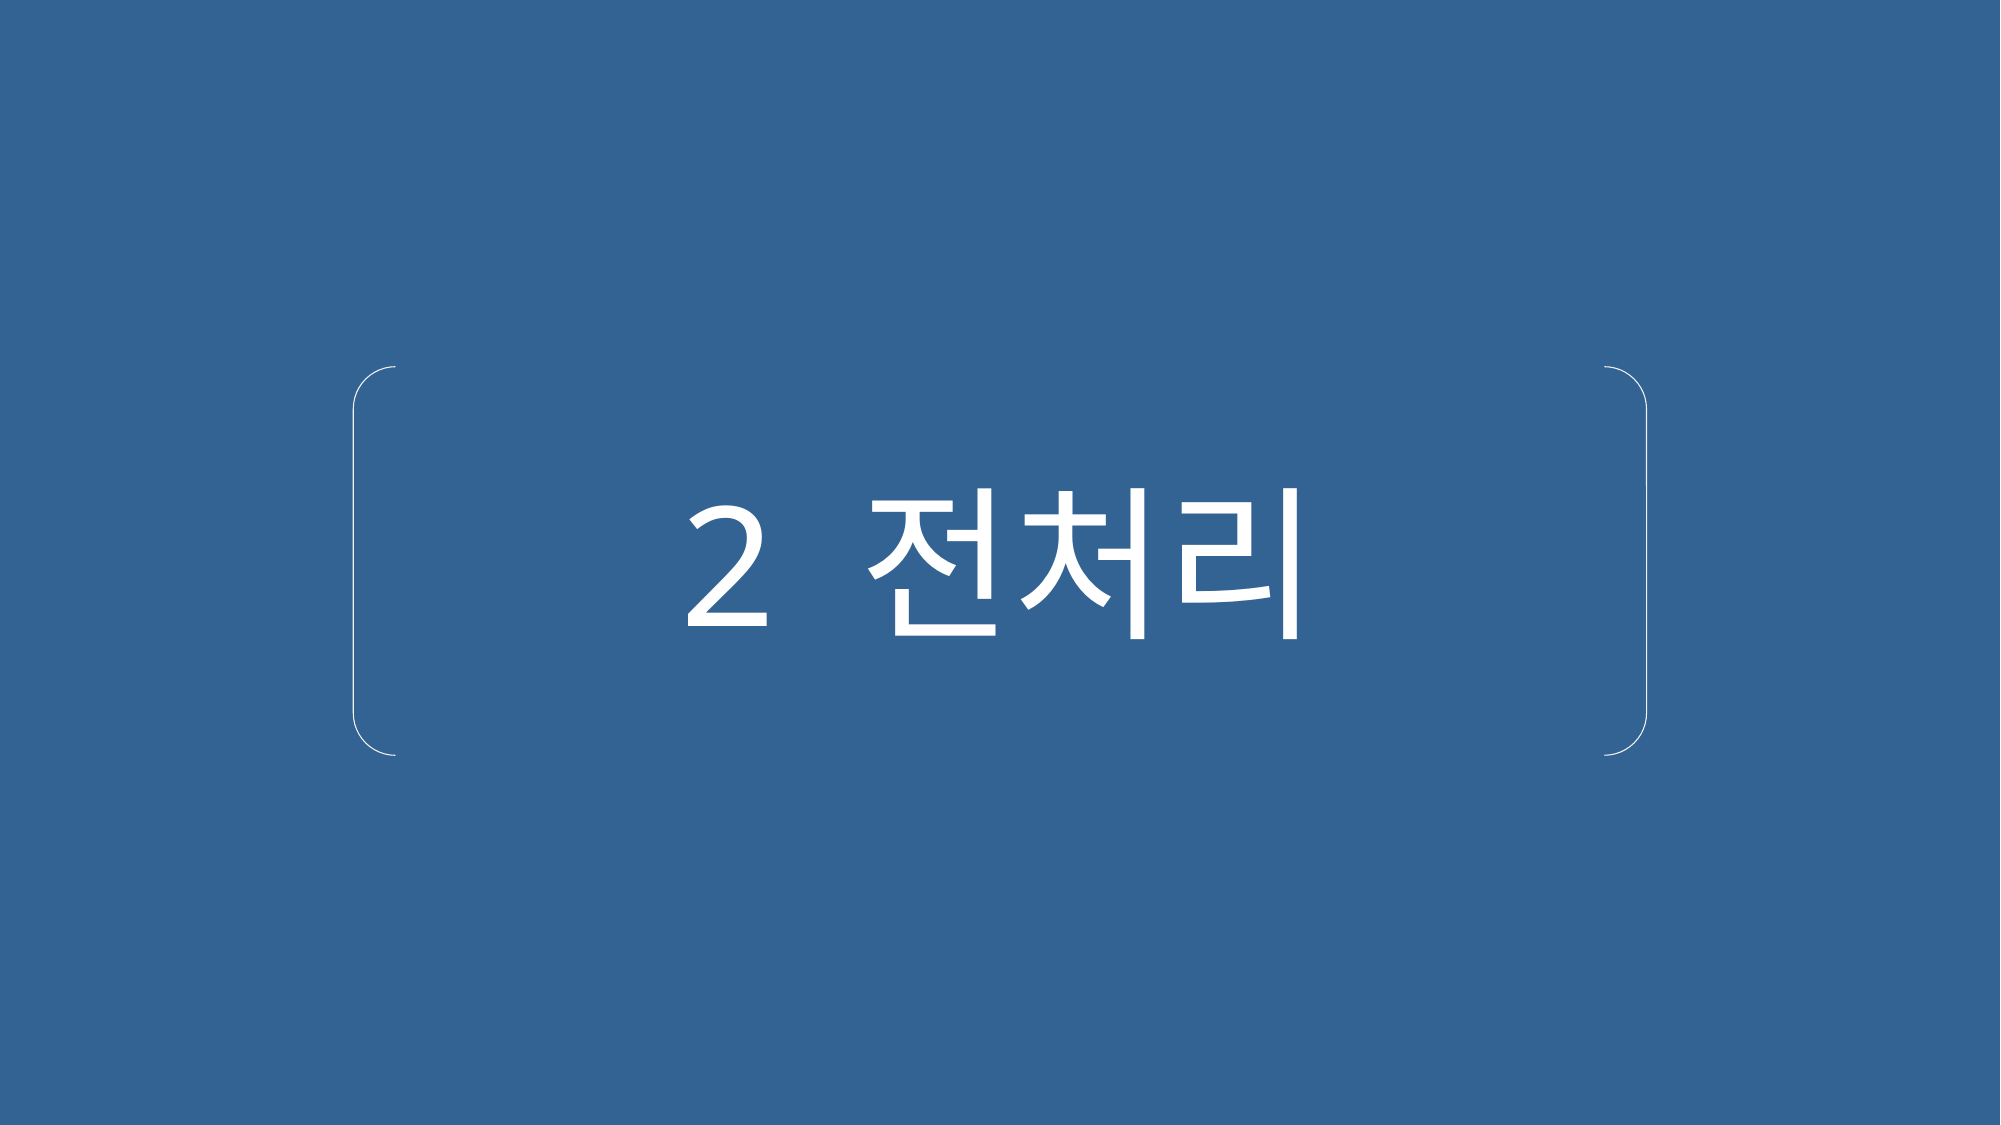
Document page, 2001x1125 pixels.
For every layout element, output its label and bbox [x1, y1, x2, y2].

text_box [352, 366, 1648, 756]
